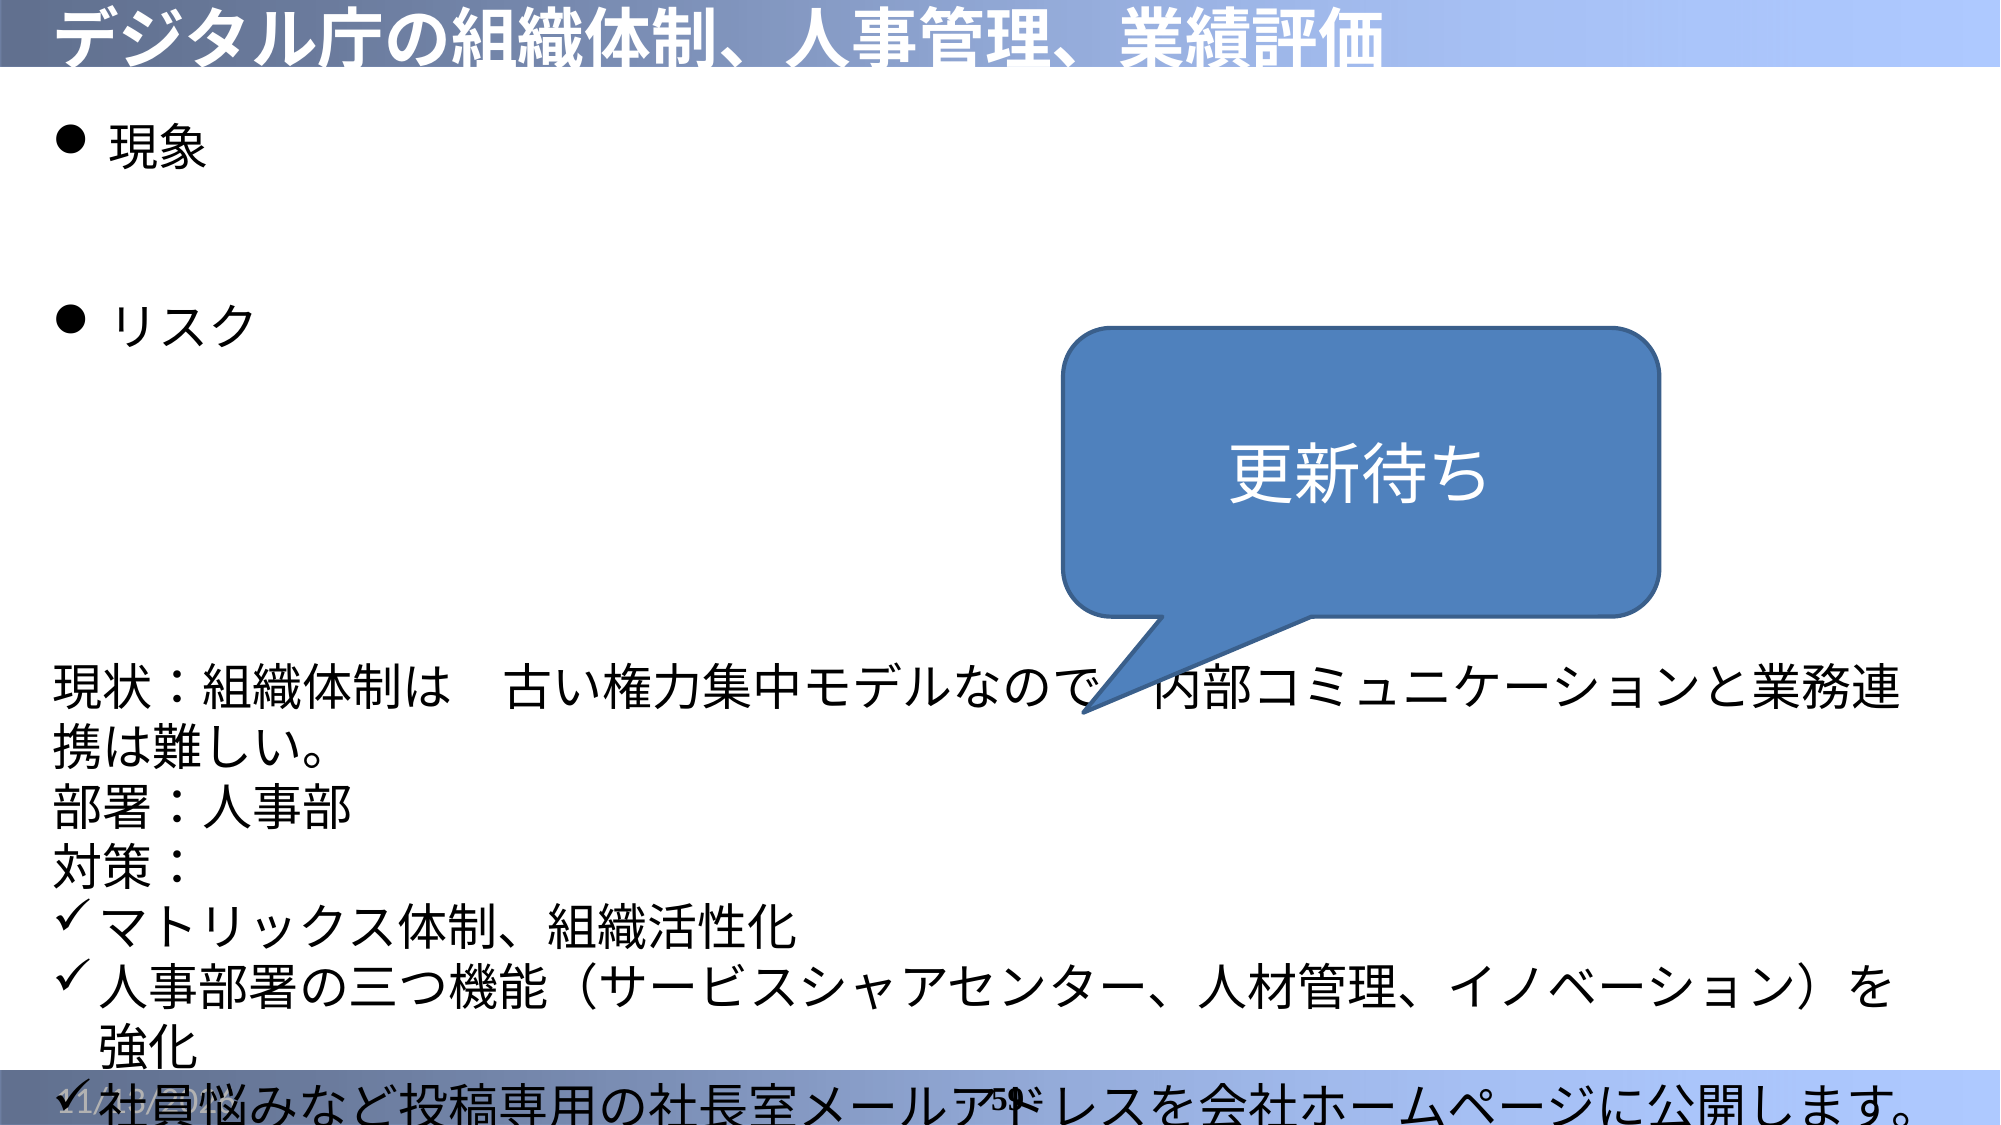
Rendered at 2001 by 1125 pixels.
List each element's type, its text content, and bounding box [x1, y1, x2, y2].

list 現象 リスク 現状：組織体制は 古い権力集中モデルなので 内部コミュニケーションと業務連携は難しい。 部署：人事部 対策： マトリックス体制、組織活性化 人事部署の三つ機能（サービスシャアセンター、人材管理、イノベーション）を強化 社員悩みなど投稿専用の社長室メールアドレスを会社ホームページに公開します。 [52, 115, 1946, 1085]
text_box 更新待ち [1060, 325, 1662, 715]
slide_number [55, 1076, 516, 1122]
title デジタル庁の組織体制、人事管理、業績評価 [52, 0, 1946, 78]
slide_number - 59 - [934, 1078, 1063, 1117]
